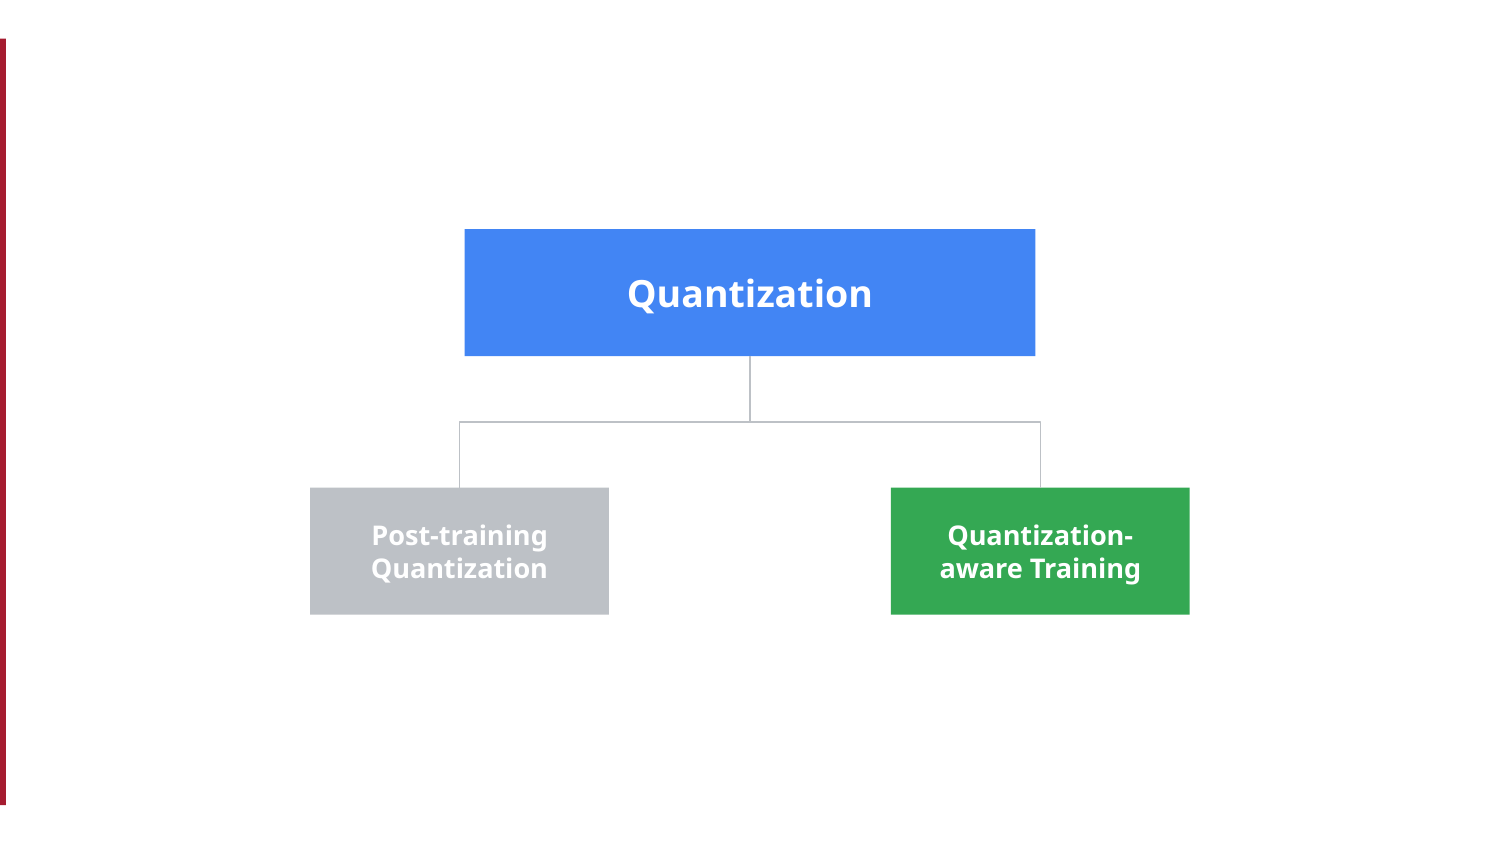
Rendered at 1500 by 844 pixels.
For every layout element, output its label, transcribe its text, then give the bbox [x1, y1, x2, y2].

text_box Quantization [464, 229, 1036, 357]
text_box Post-training Quantization [310, 487, 609, 615]
text_box Quantization-aware Training [890, 487, 1190, 615]
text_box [538, 276, 671, 568]
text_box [829, 276, 962, 568]
